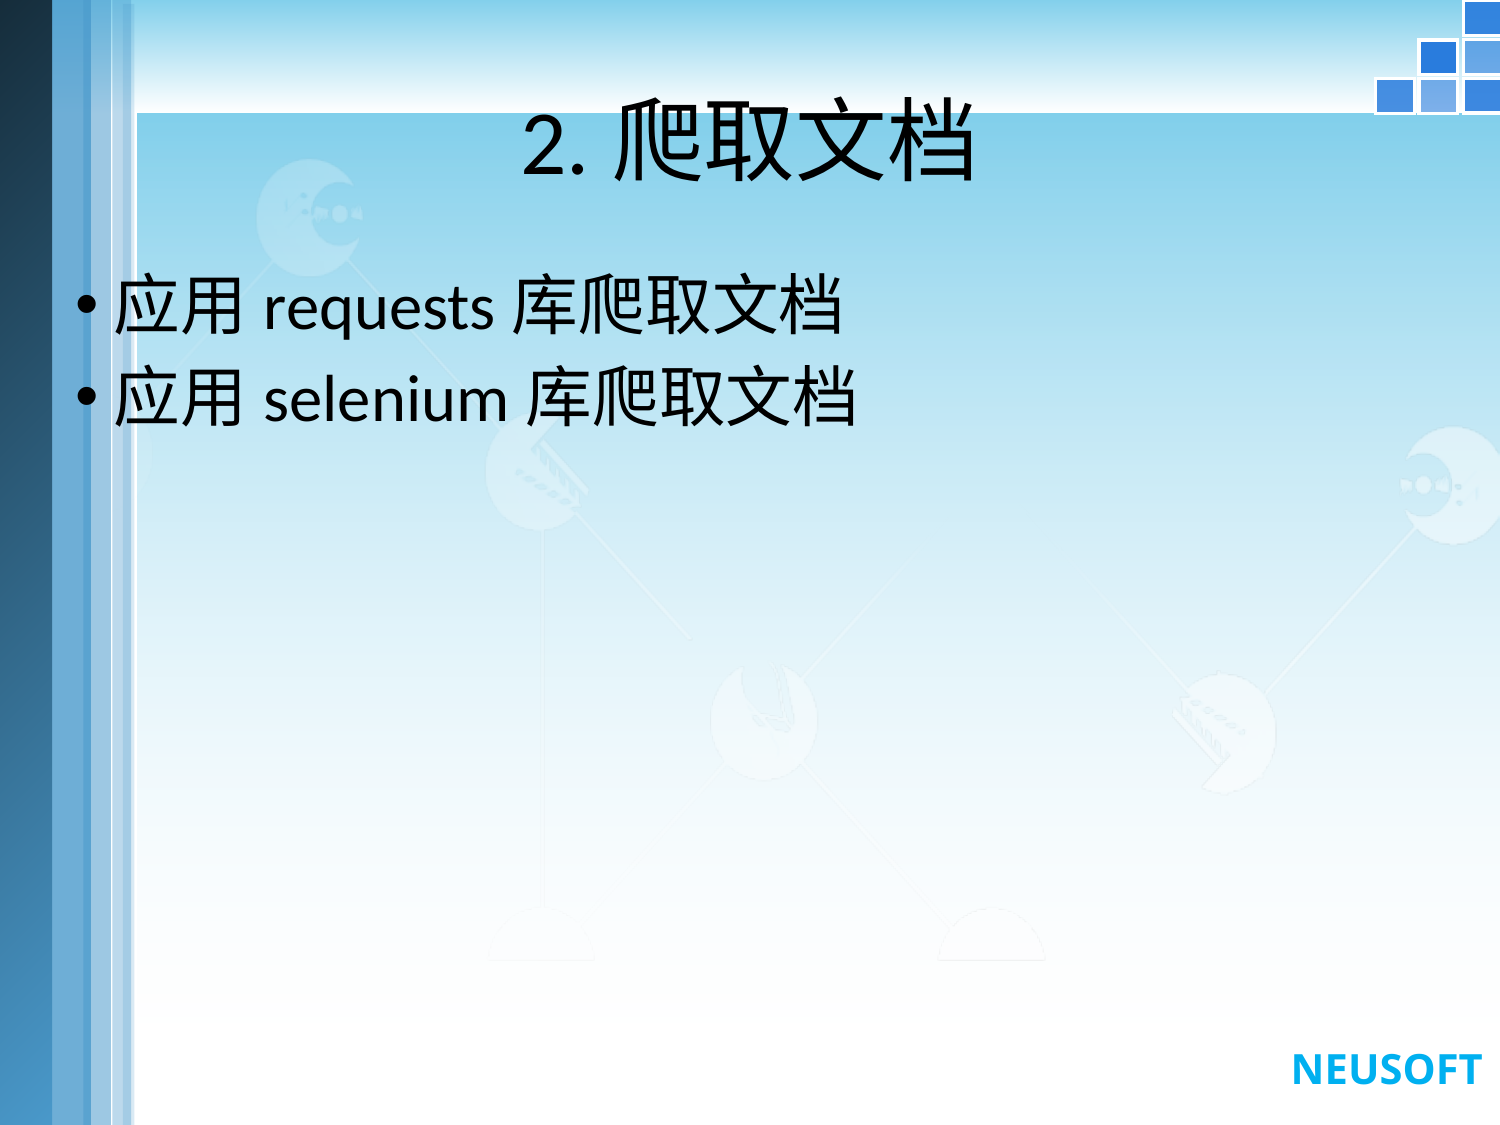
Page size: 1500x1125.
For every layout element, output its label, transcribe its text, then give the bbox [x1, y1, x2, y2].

picture [132, 113, 1500, 965]
list 应用requests库爬取文档 应用selenium库爬取文档 [74, 263, 1425, 1006]
title 2.爬取文档 [74, 44, 1425, 233]
